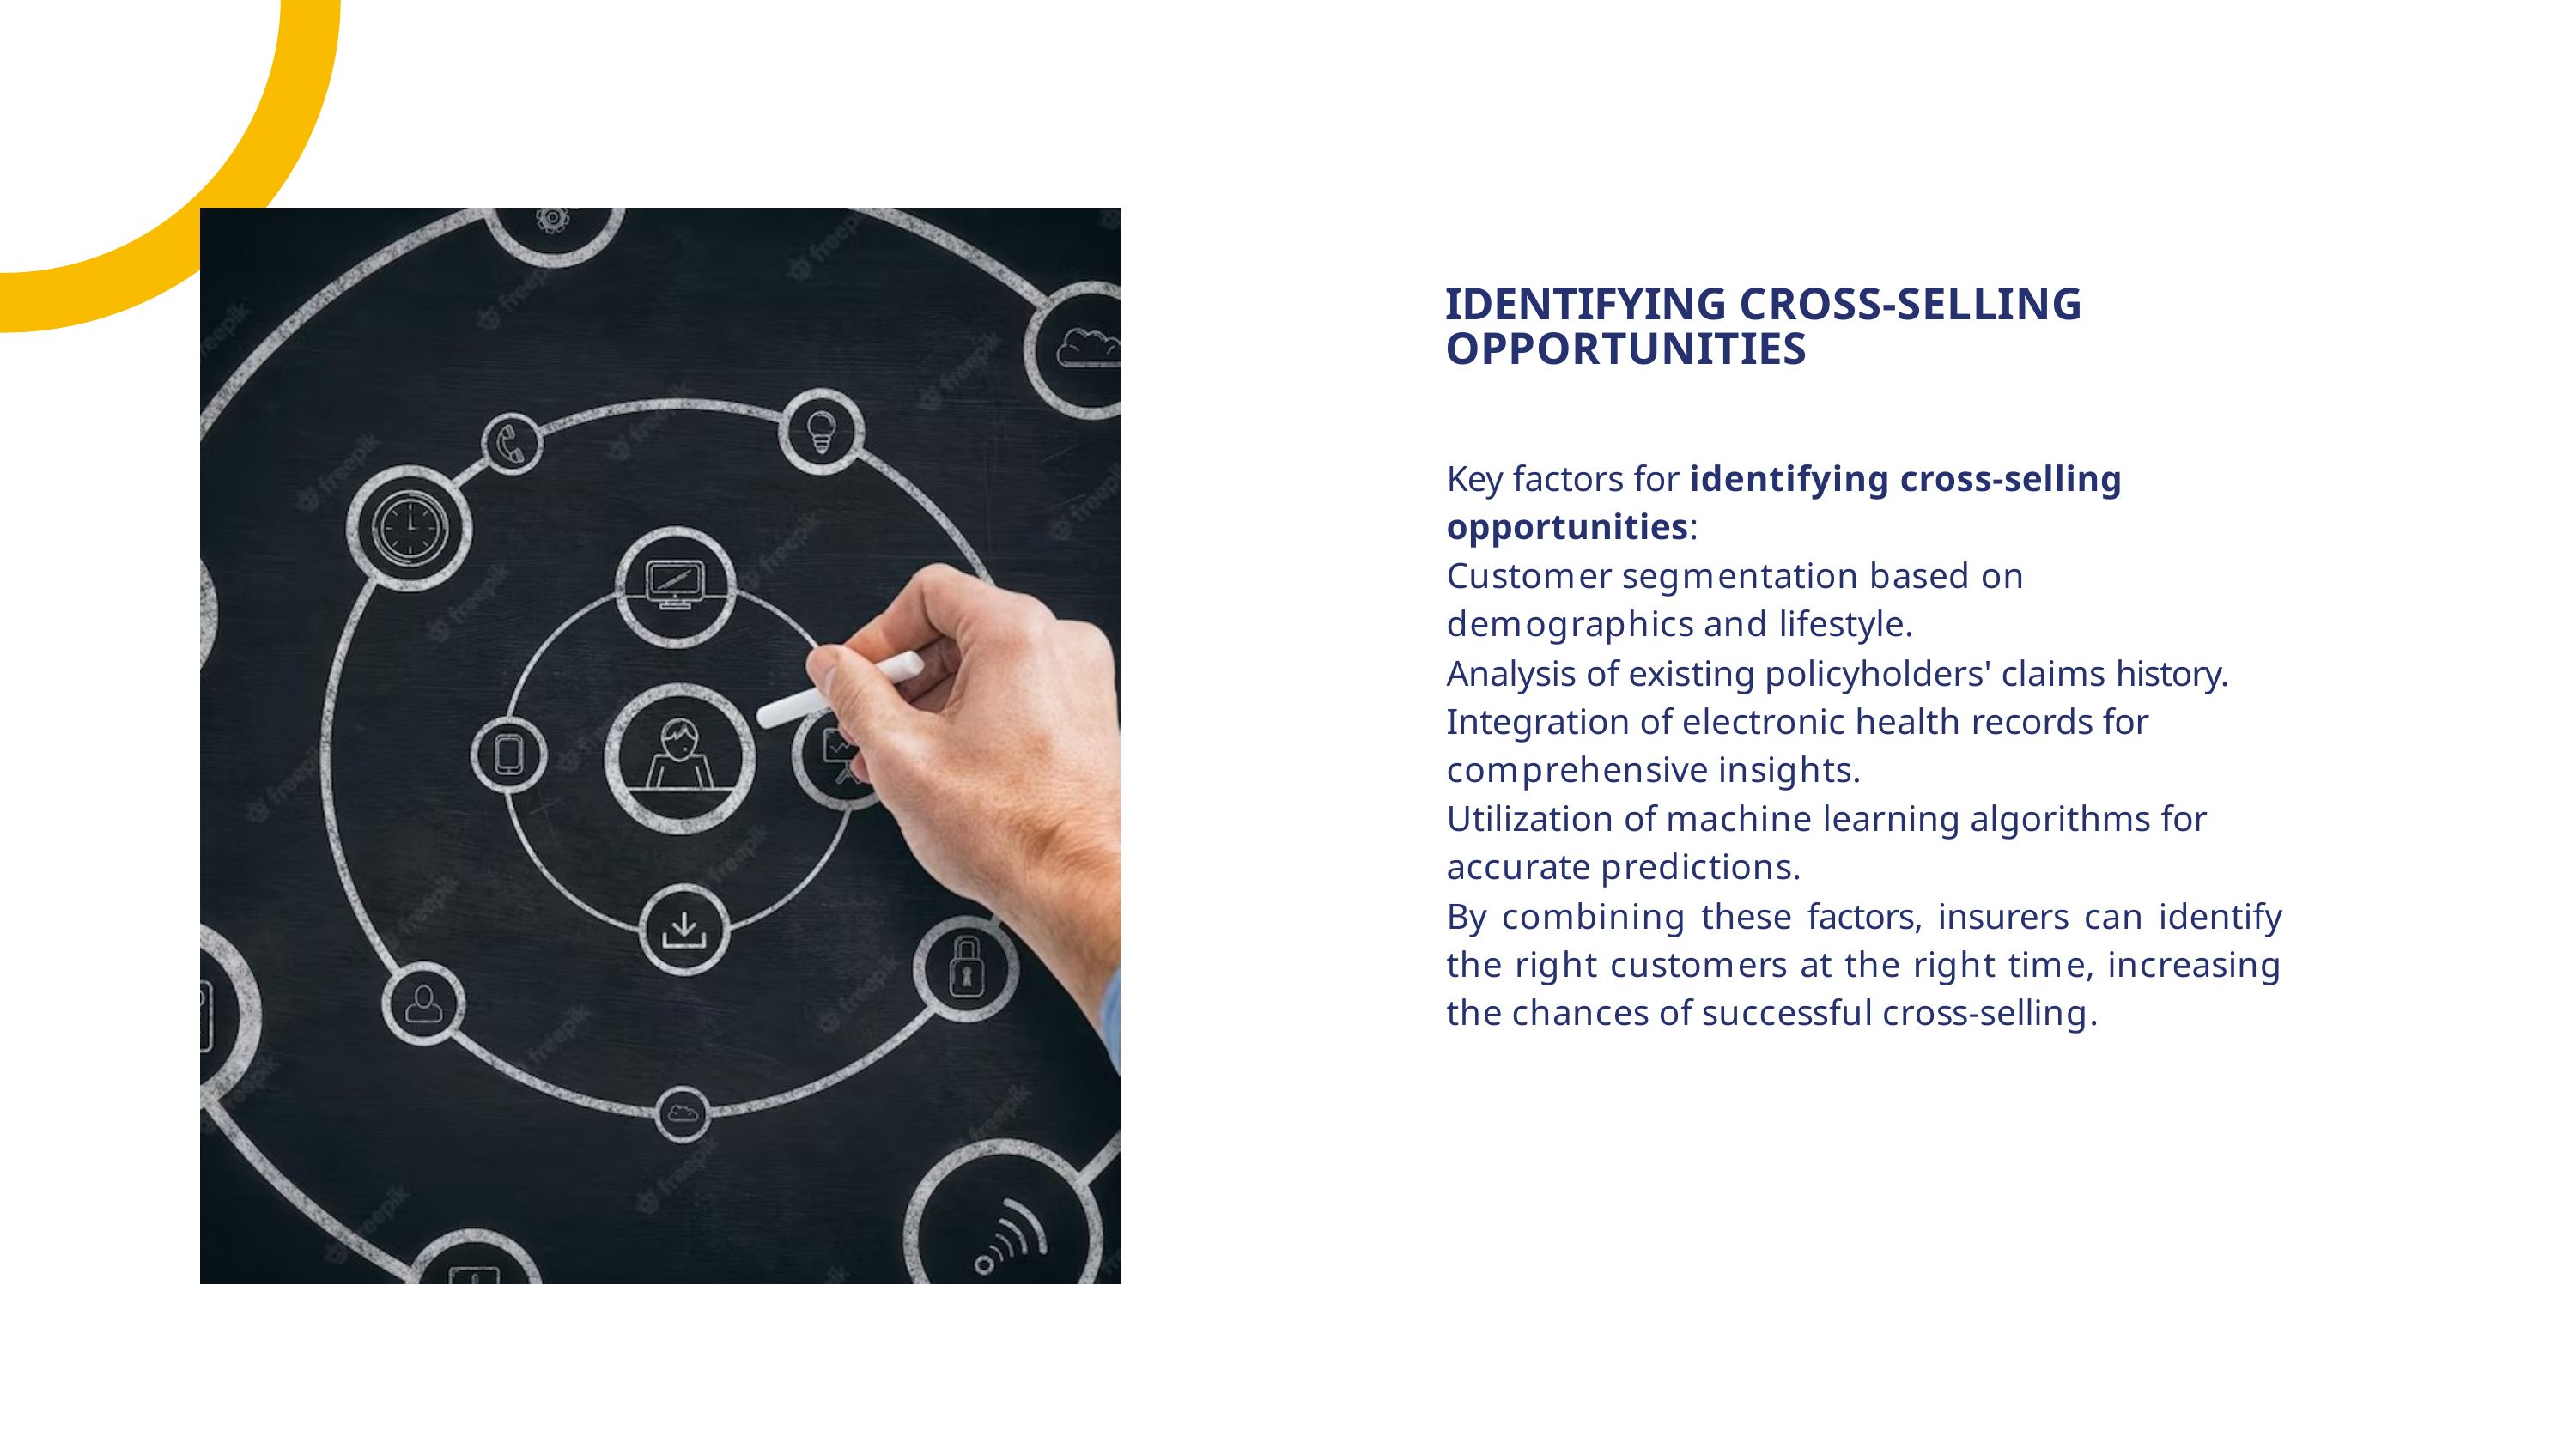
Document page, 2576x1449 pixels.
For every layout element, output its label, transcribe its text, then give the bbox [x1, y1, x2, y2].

picture [200, 208, 1121, 1284]
title IDENTIFYING CROSS-SELLING OPPORTUNITIES [1124, 274, 2133, 527]
text_box Key factors for identifying cross-selling opportunities: Customer segmentation based on demographics and lifestyle. Analysis of existing policyholders' claims history. Integration of electronic health records for comprehensive insights. Utilization of machine learning algorithms for accurate predictions. By combining these factors, insurers can identify the right customers at the right time, increasing the chances of successful cross-selling. [1444, 448, 2298, 1033]
